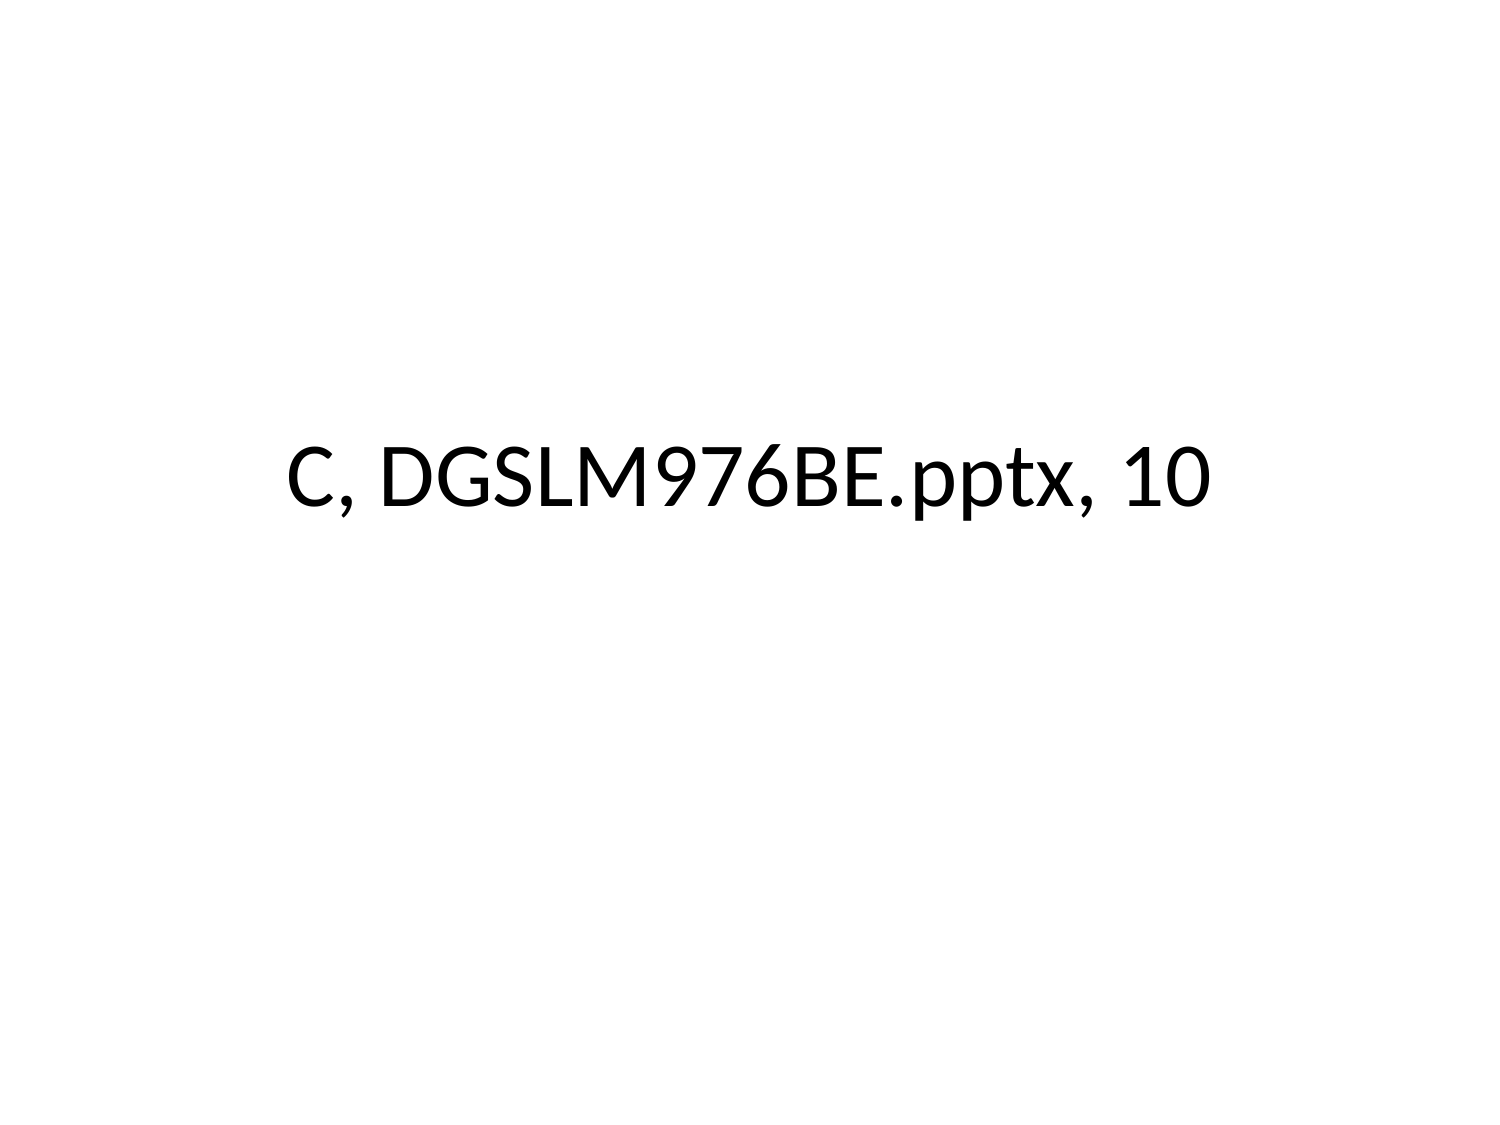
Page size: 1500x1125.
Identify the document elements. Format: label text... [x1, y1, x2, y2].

title C, DGSLM976BE.pptx, 10 [112, 349, 1388, 591]
